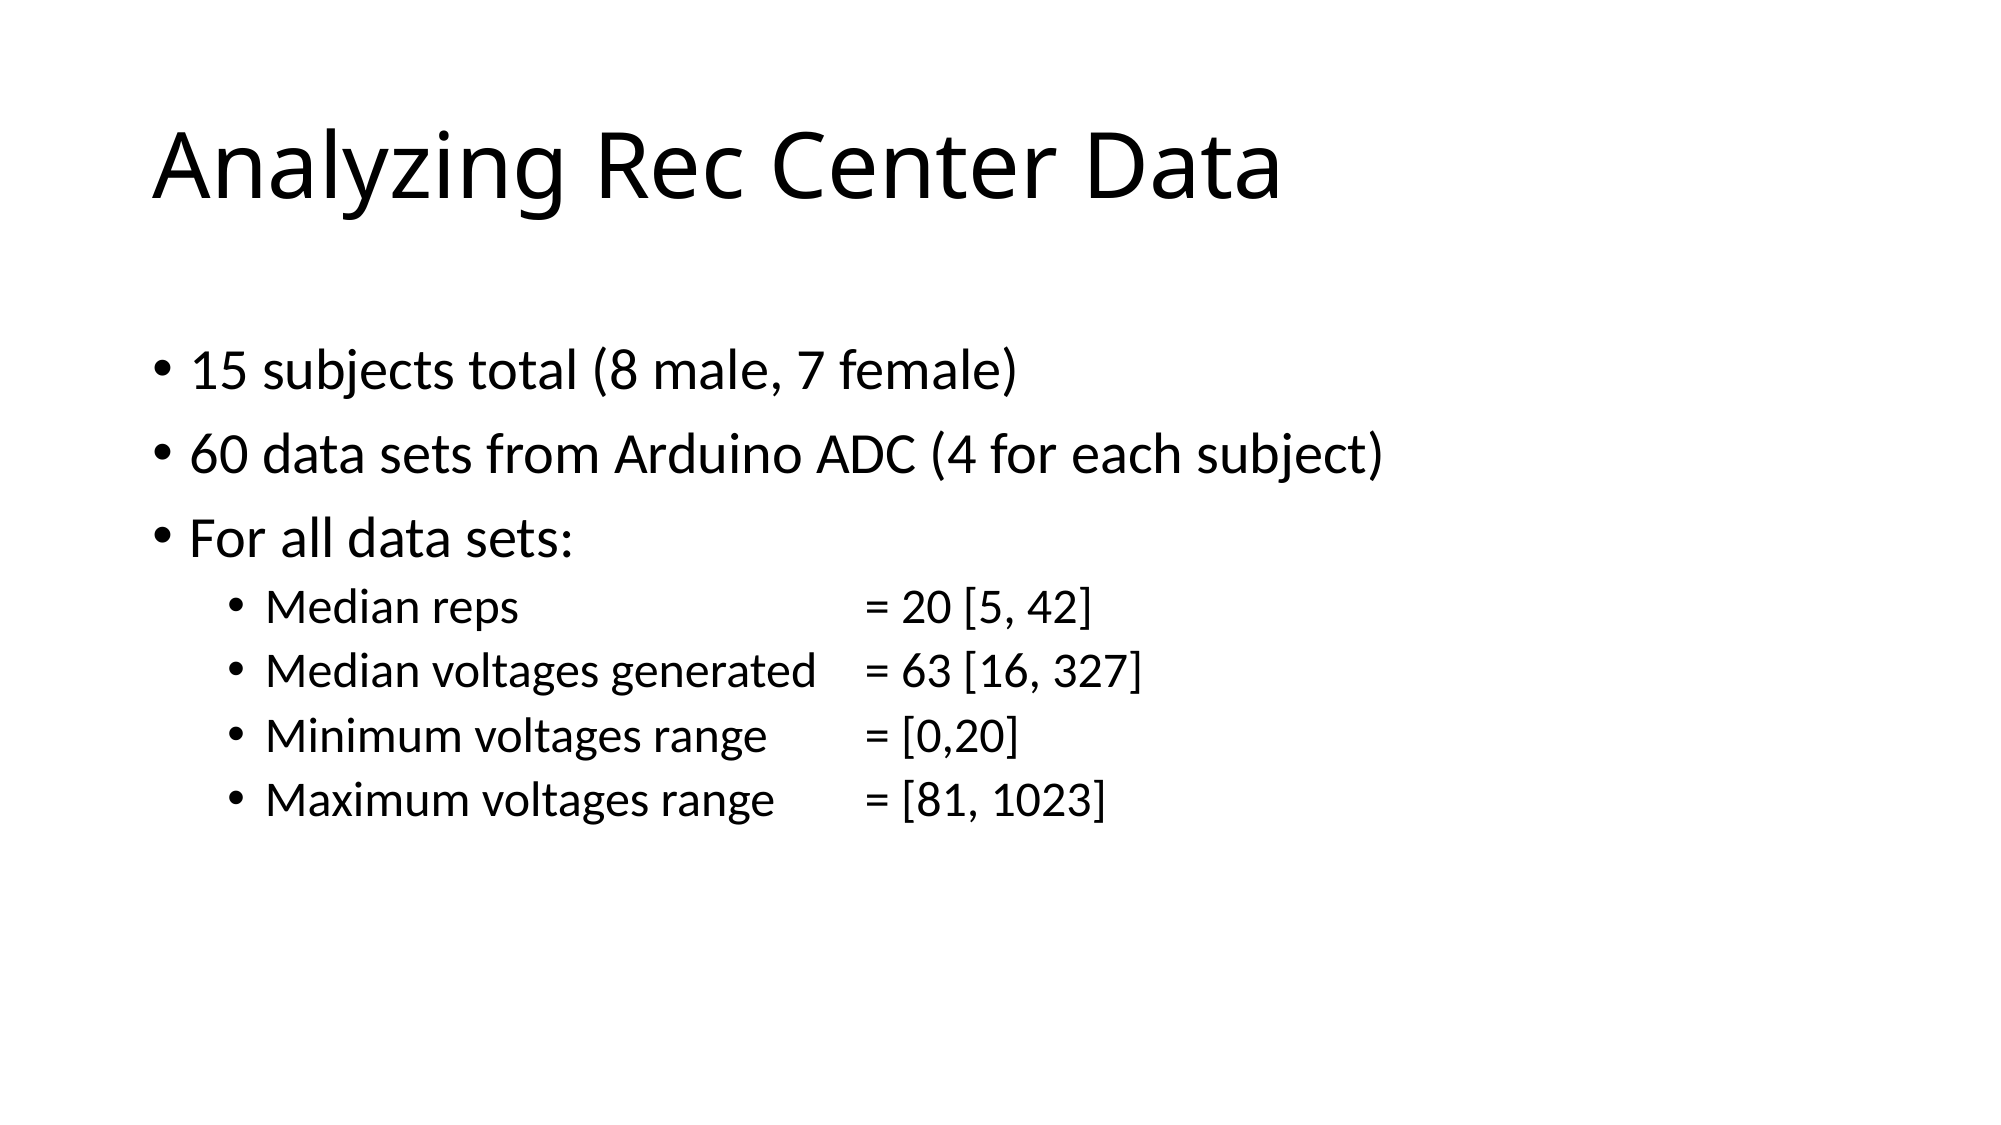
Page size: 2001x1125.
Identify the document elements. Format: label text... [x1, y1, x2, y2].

title Analyzing Rec Center Data [137, 59, 1863, 278]
list 15 subjects total (8 male, 7 female) 60 data sets from Arduino ADC (4 for each subject) For all data sets: Median reps = 20 [5, 42] Median voltages generated = 63 [16, 327] Minimum voltages range = [0,20] Maximum voltages range = [81, 1023] [137, 331, 1863, 1014]
